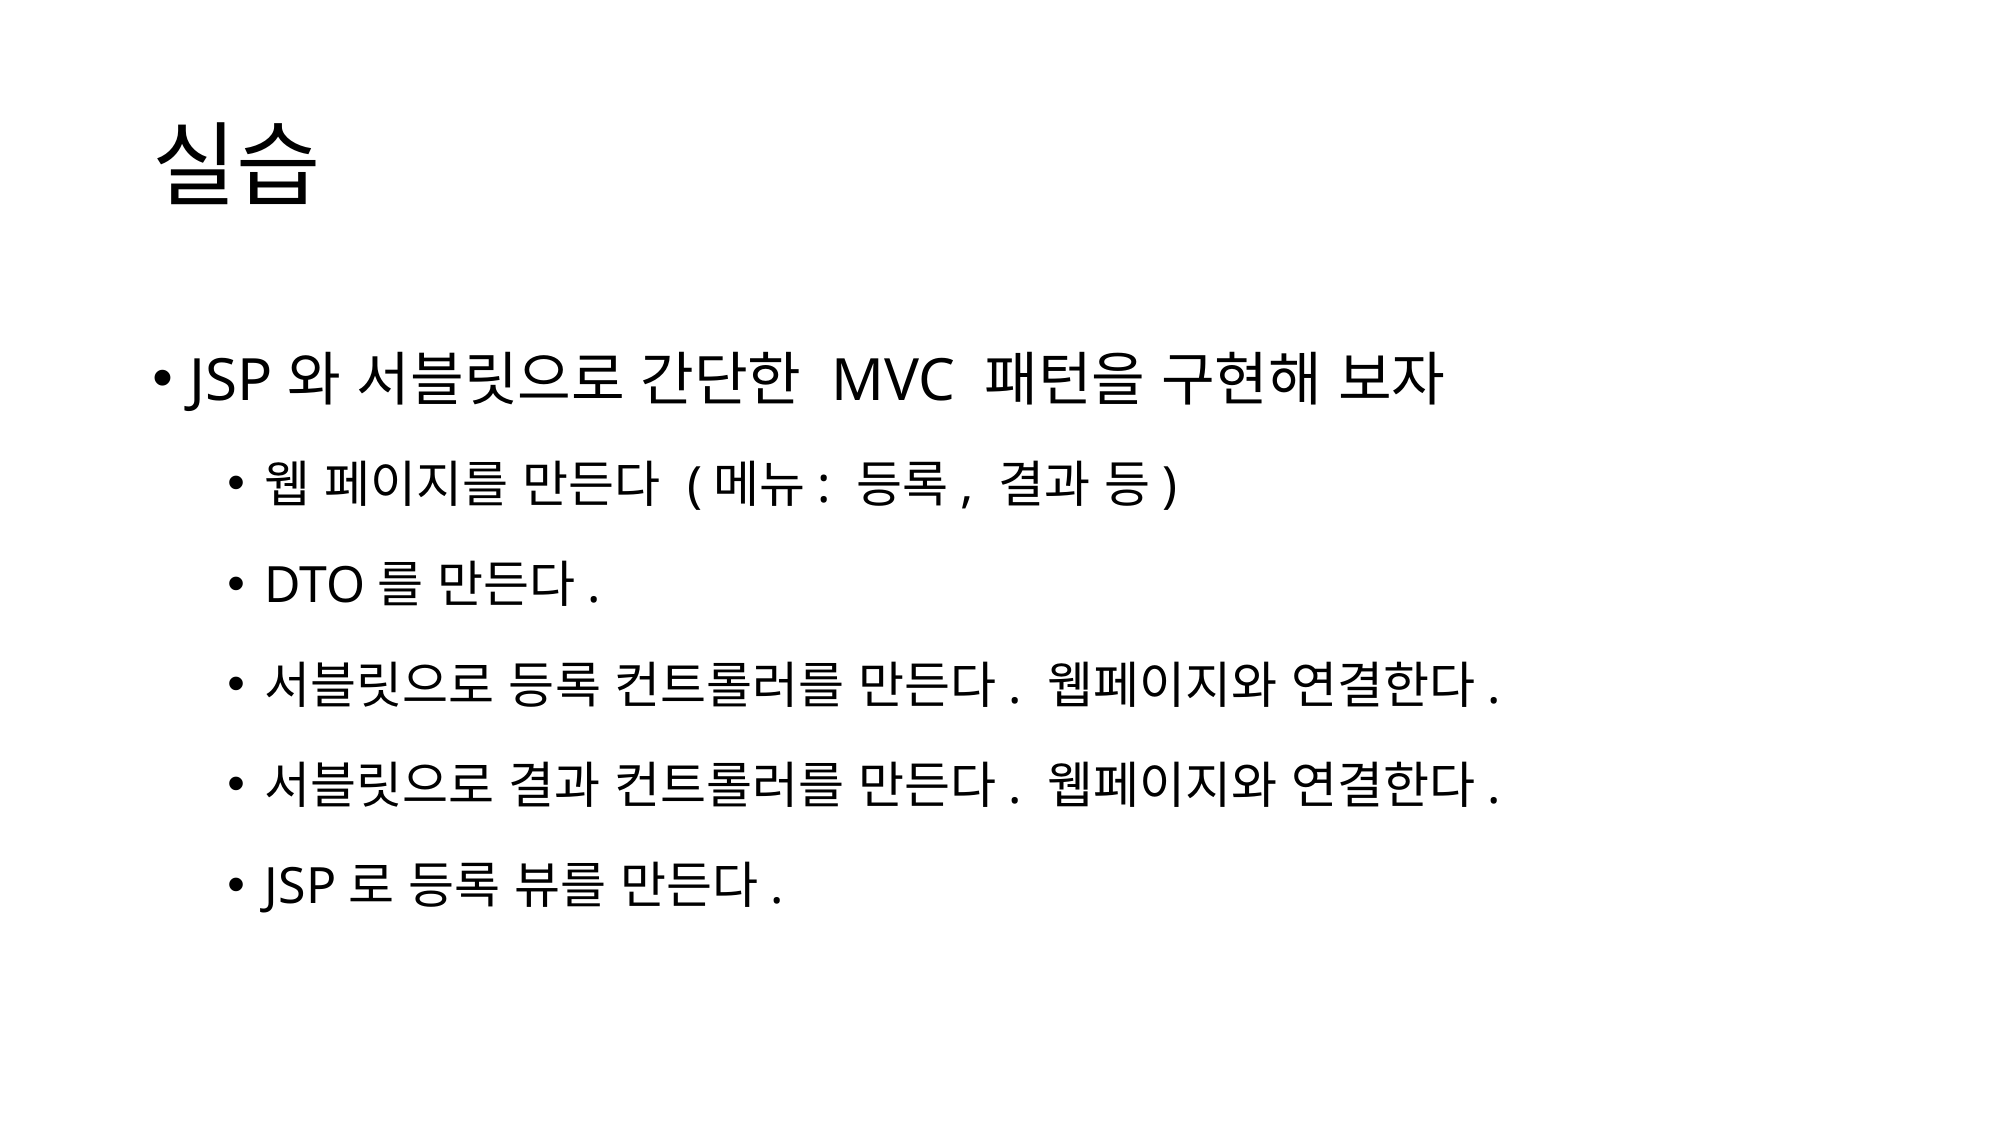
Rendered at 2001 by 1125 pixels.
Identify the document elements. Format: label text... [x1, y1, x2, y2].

list JSP와 서블릿으로 간단한 MVC 패턴을 구현해 보자 웹 페이지를 만든다 (메뉴: 등록, 결과 등) DTO를 만든다. 서블릿으로 등록 컨트롤러를 만든다. 웹페이지와 연결한다. 서블릿으로 결과 컨트롤러를 만든다. 웹페이지와 연결한다. JSP로 등록 뷰를 만든다. [137, 299, 1863, 1014]
title 실습 [137, 59, 1863, 278]
